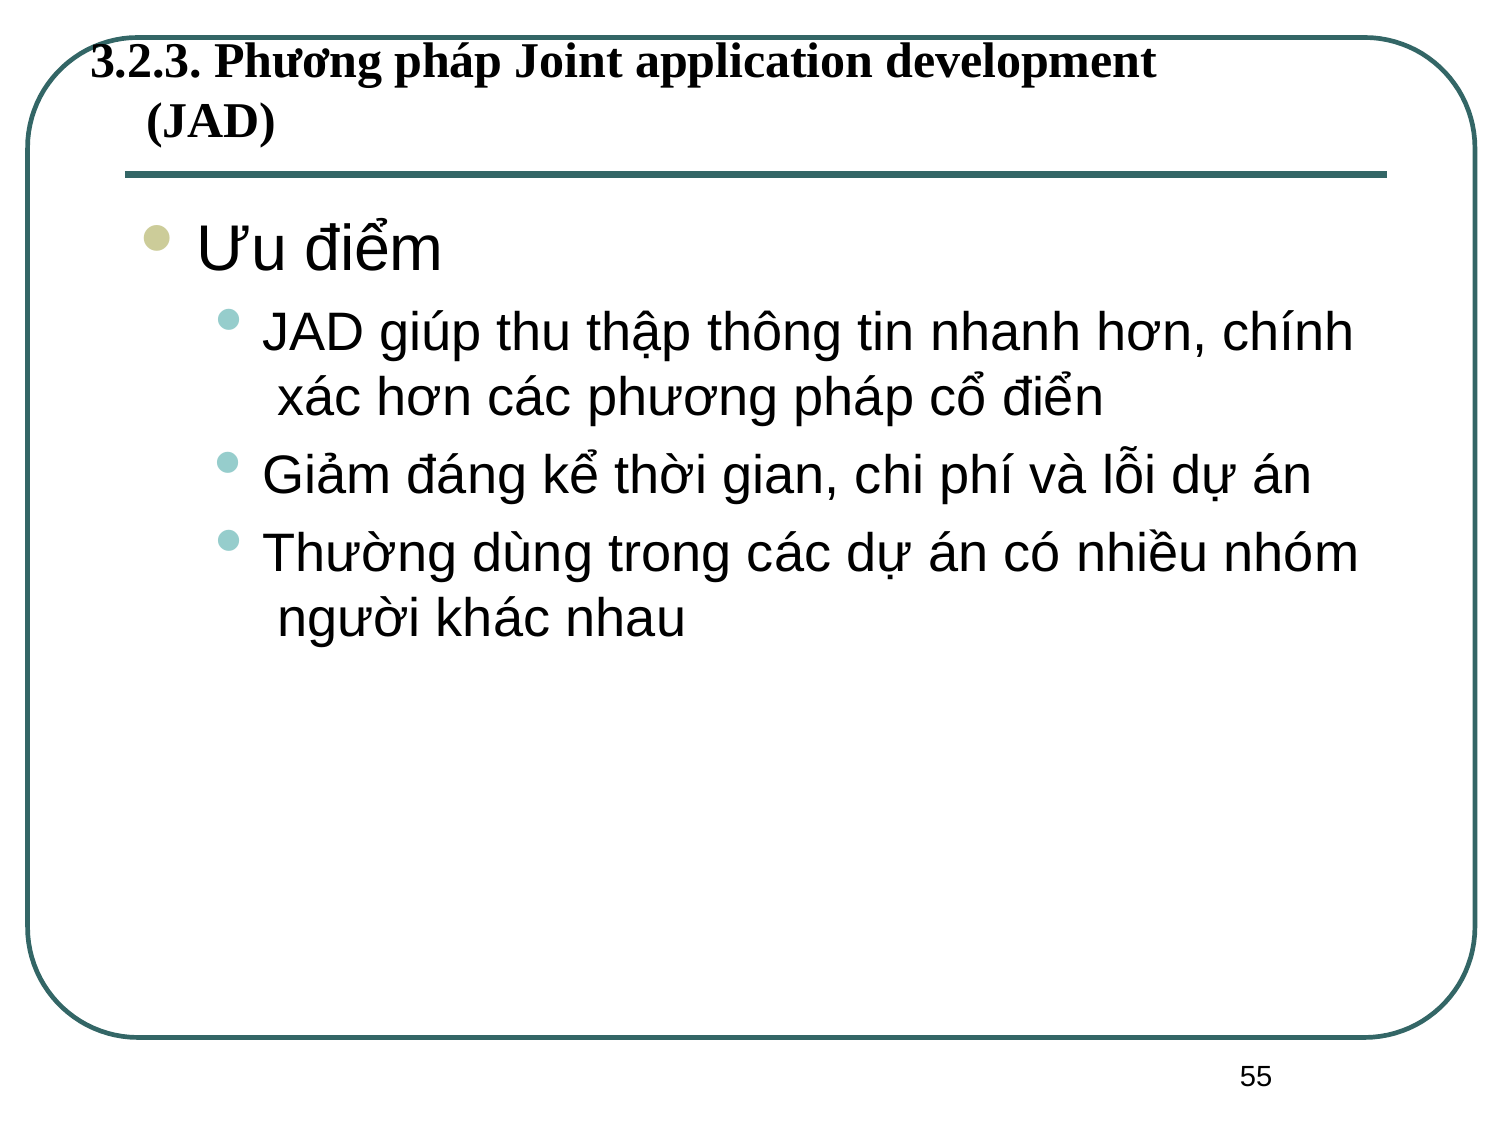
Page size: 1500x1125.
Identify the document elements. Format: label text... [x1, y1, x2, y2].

text_box Ưu điểm JAD giúp thu thập thông tin nhanh hơn, chính xác hơn các phương pháp cổ điển Giảm đáng kể thời gian, chi phí và lỗi dự án Thường dùng trong các dự án có nhiều nhóm người khác nhau [137, 203, 1362, 648]
slide_number 55 [1233, 1055, 1279, 1125]
title 3.2.3. Phương pháp Joint application development (JAD) [87, 25, 1265, 216]
